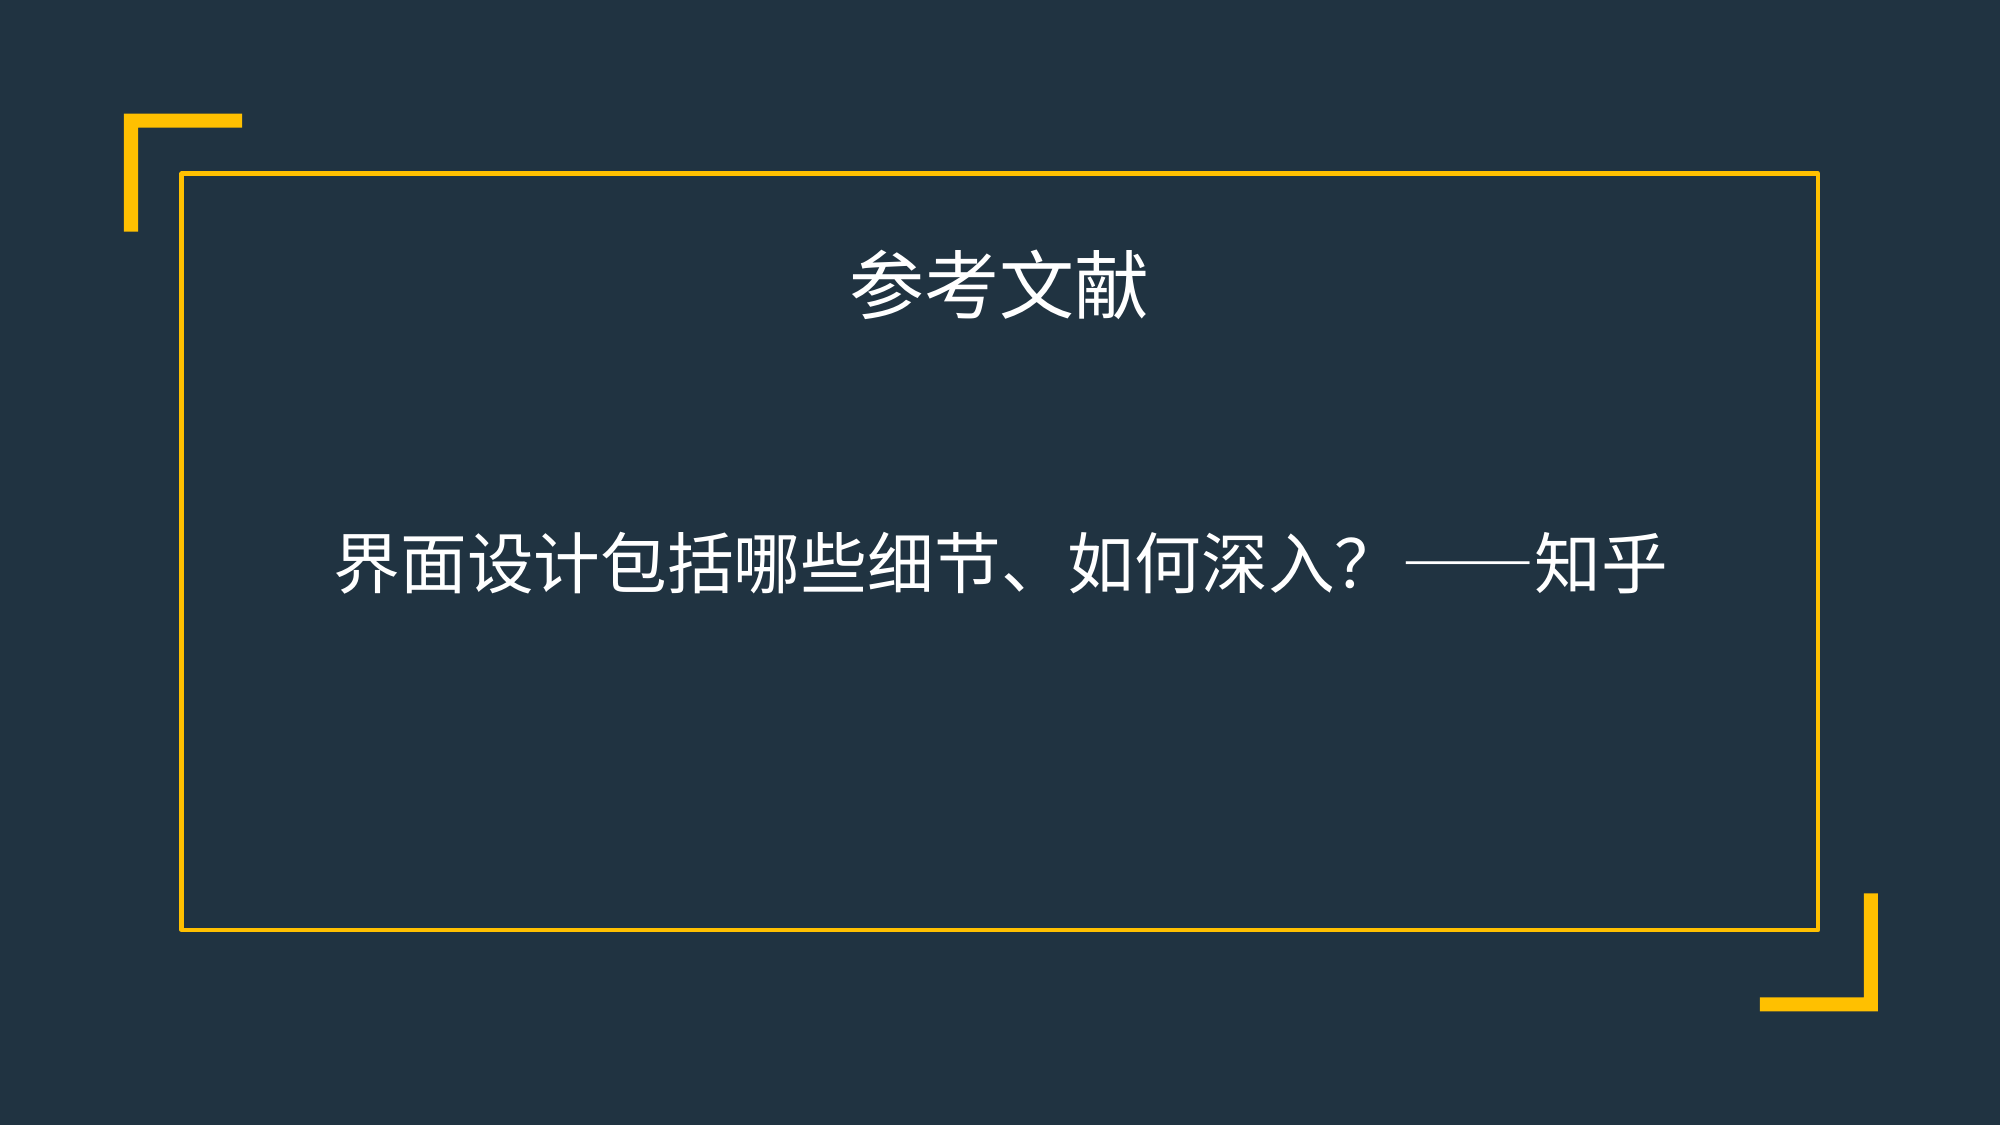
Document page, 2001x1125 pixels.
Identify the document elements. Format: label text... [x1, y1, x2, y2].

text_box 参考文献 [741, 231, 1259, 337]
text_box [181, 173, 1819, 931]
text_box [1759, 892, 1879, 1012]
text_box 界面设计包括哪些细节、如何深入？——知乎 [242, 514, 1760, 610]
text_box [123, 113, 243, 233]
